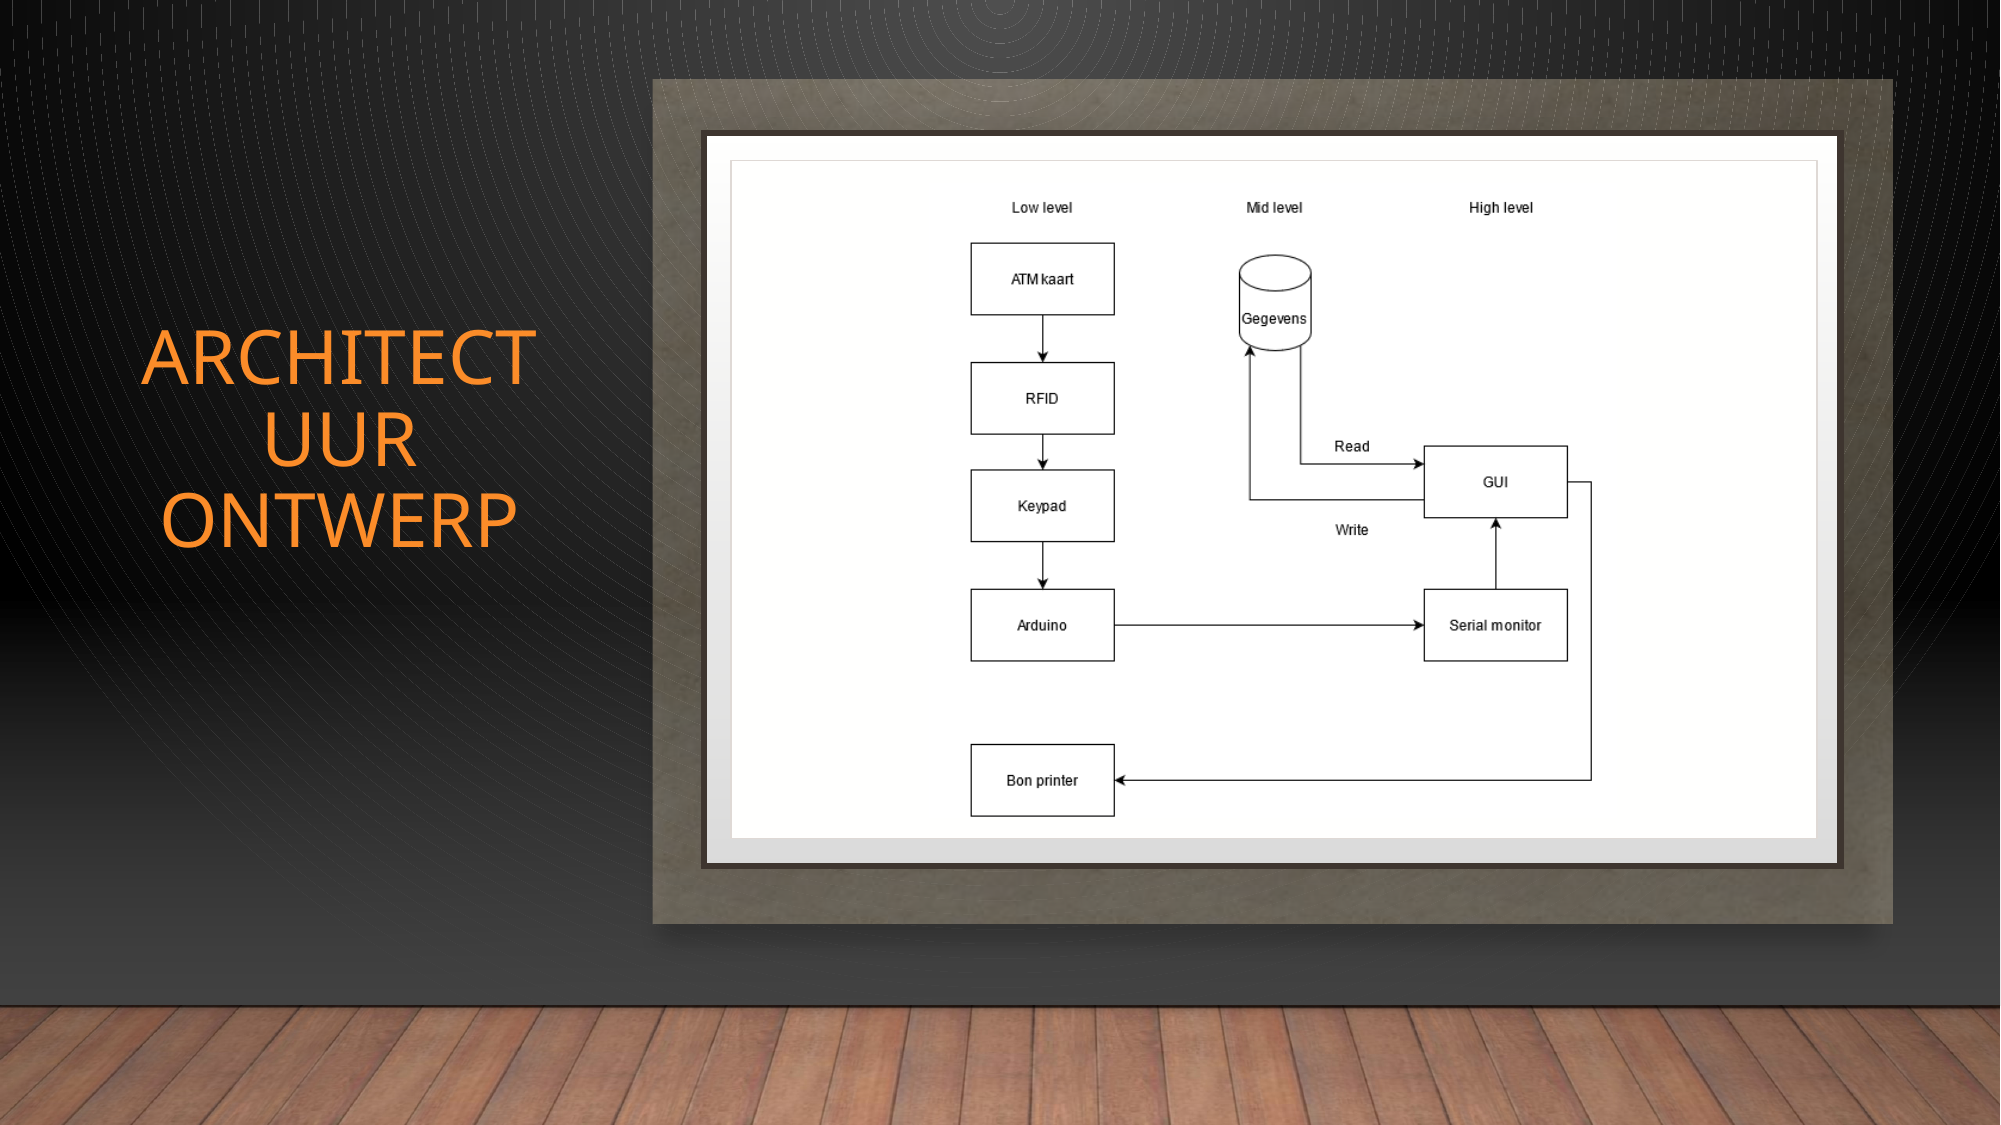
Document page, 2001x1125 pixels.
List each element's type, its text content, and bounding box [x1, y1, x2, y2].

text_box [652, 78, 1894, 924]
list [928, 182, 1617, 818]
picture [0, 1008, 2000, 1125]
title Architectuur ontwerp [108, 241, 572, 564]
text_box [0, 593, 2000, 1005]
